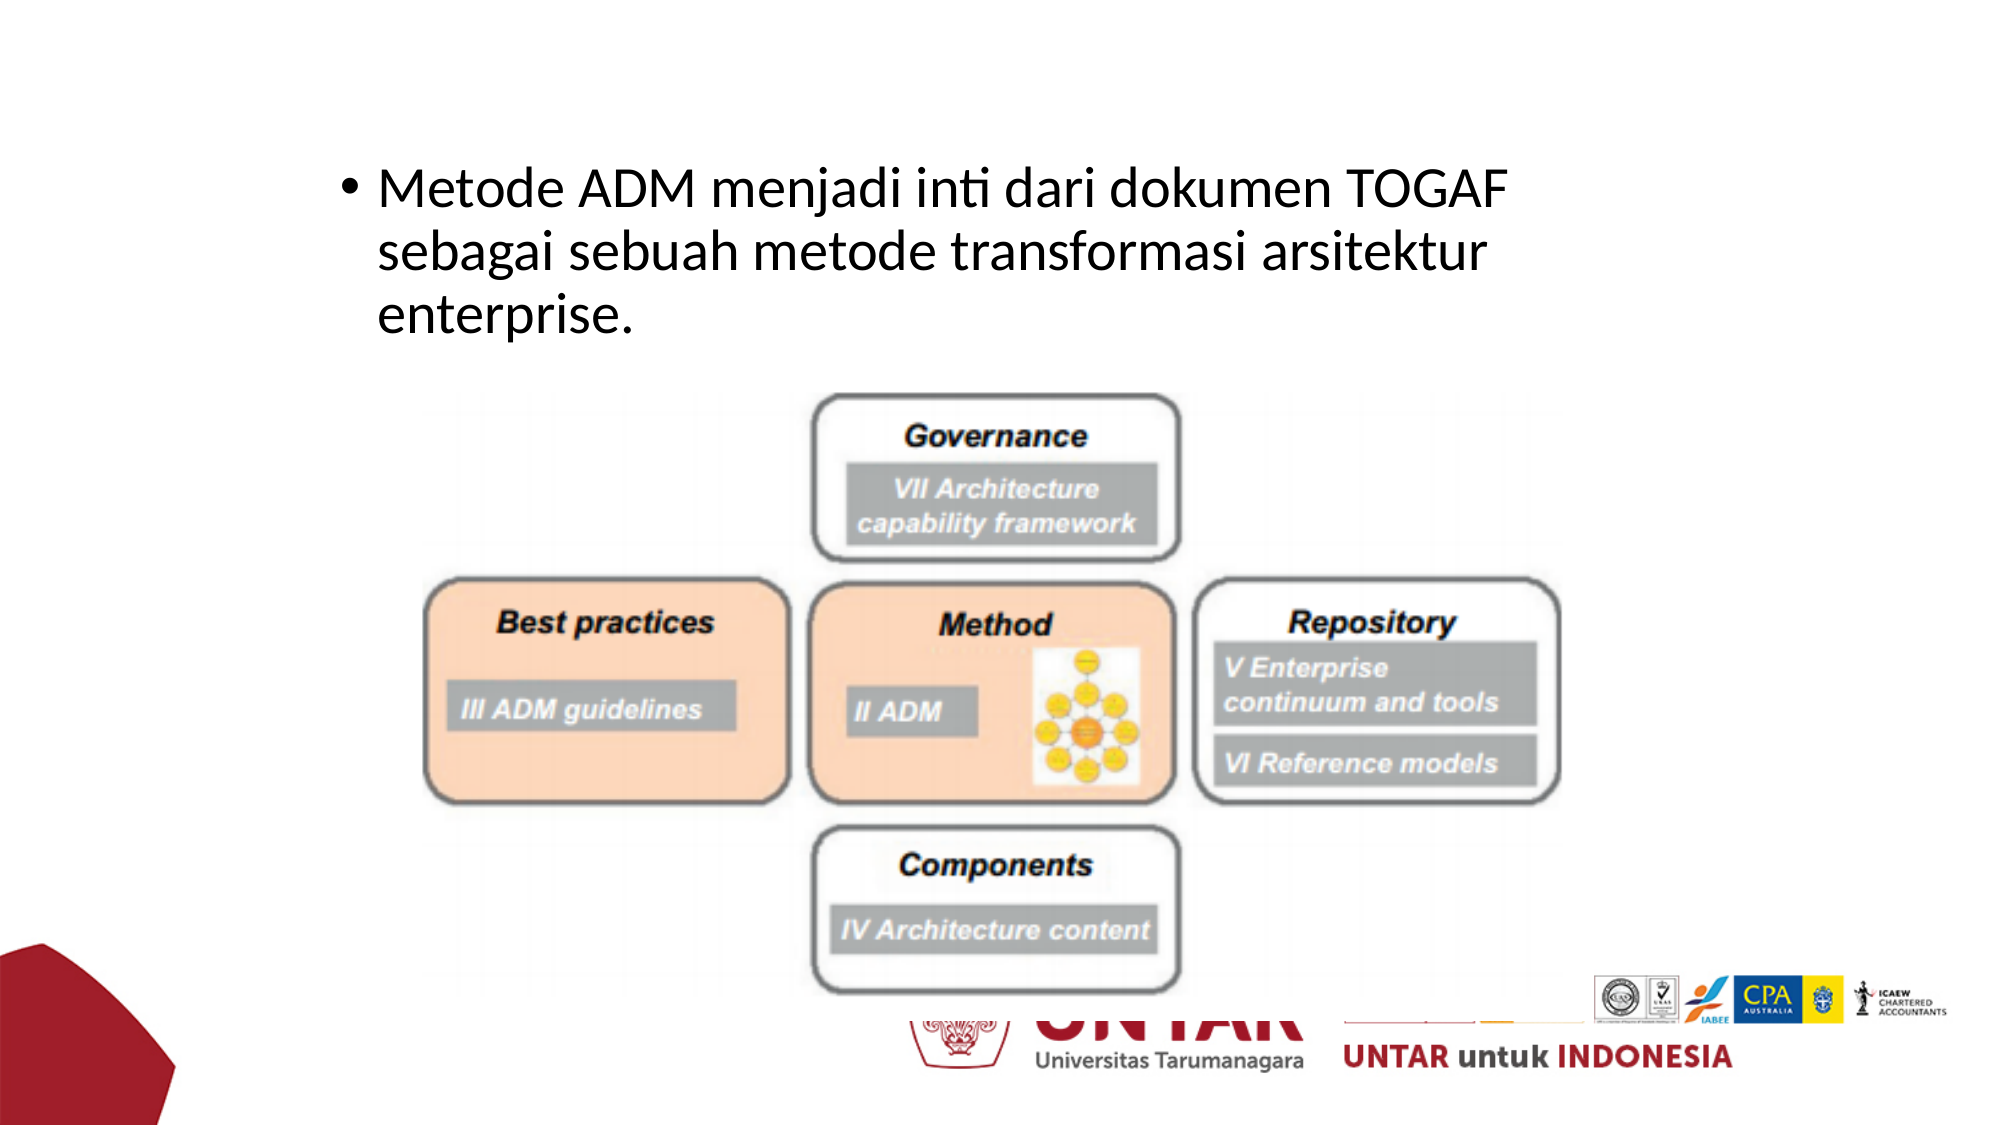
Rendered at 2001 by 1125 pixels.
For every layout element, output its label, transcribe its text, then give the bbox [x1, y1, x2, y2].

picture [0, 0, 2001, 1125]
list Metode ADM menjadi inti dari dokumen TOGAF sebagai sebuah metode transformasi arsitektur enterprise. [324, 149, 1675, 986]
